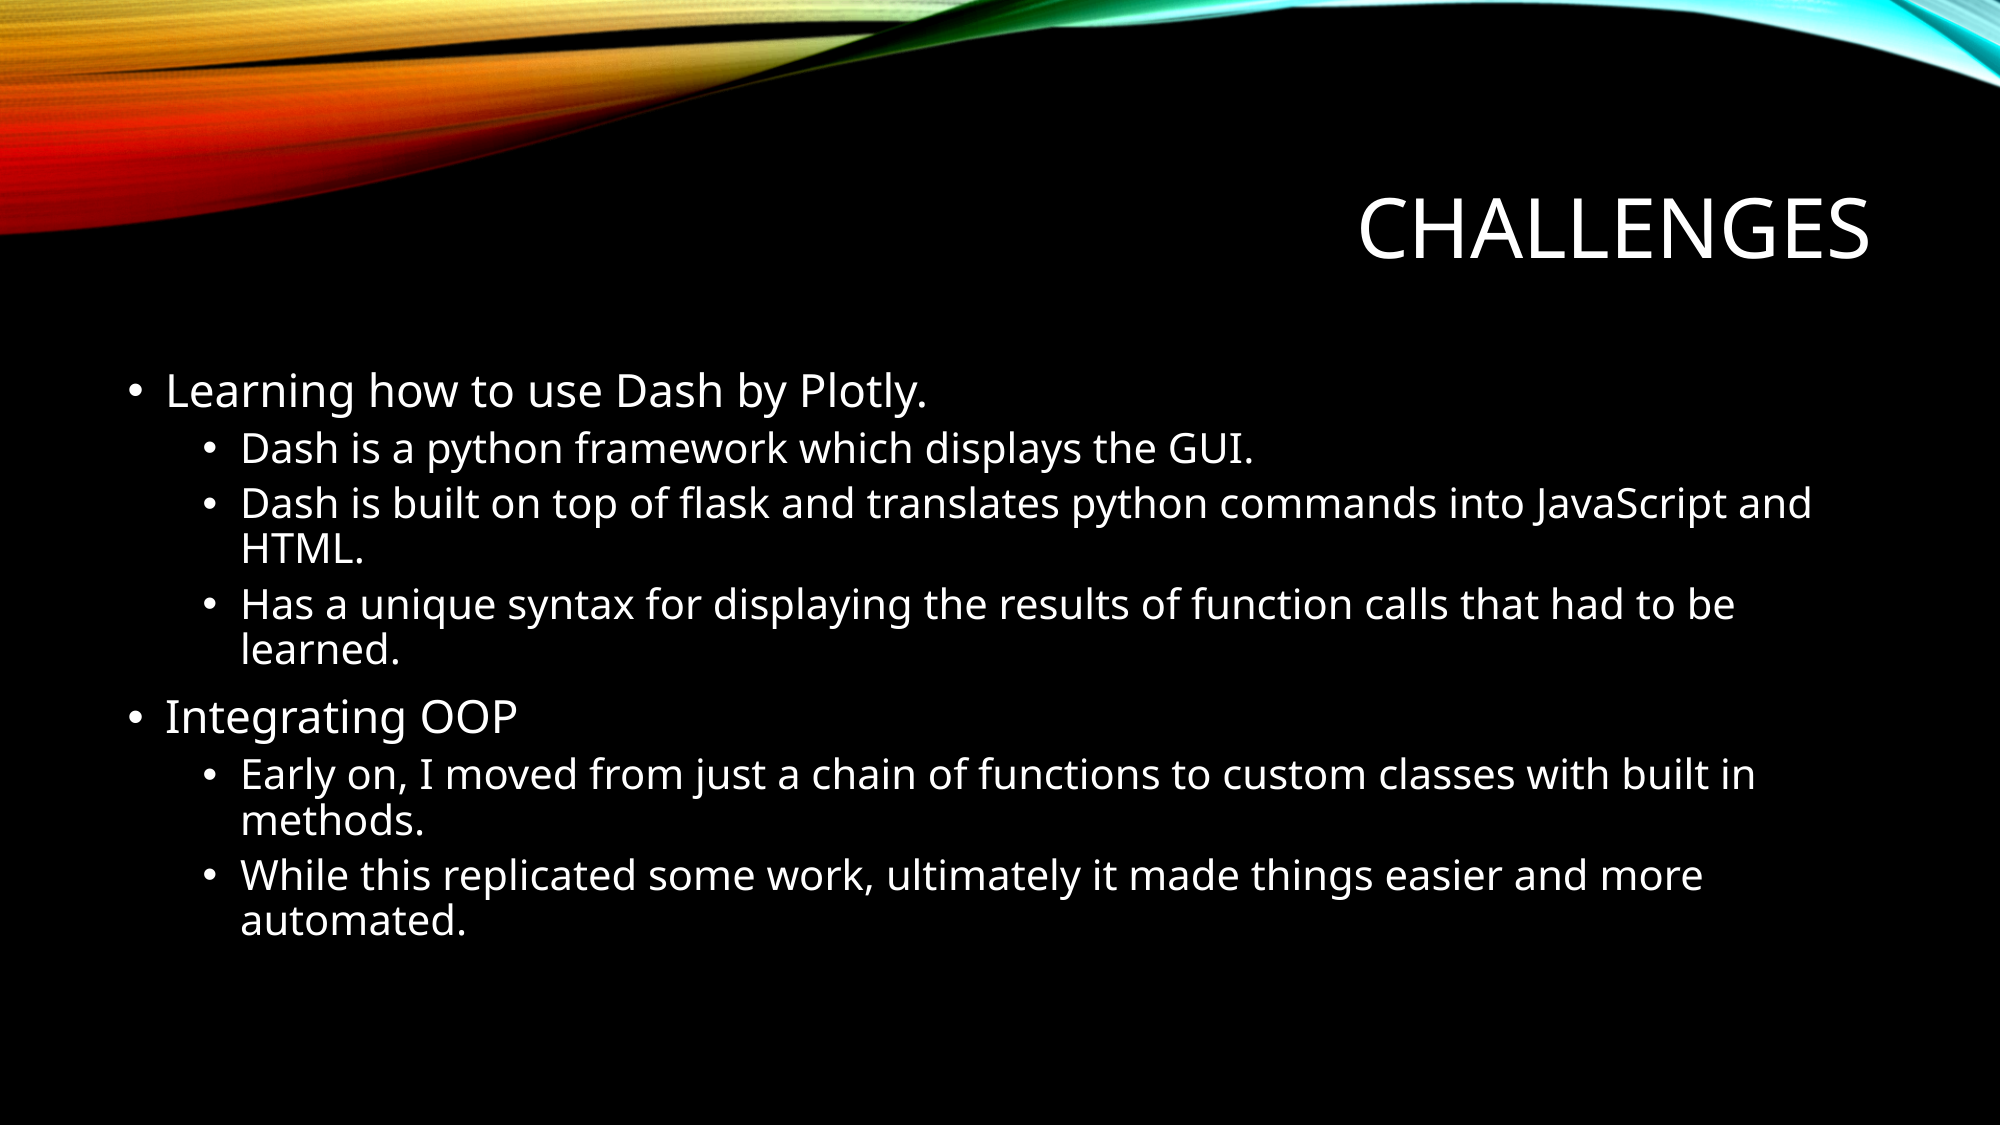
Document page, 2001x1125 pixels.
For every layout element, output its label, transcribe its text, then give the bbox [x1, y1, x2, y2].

list Learning how to use Dash by Plotly. Dash is a python framework which displays the GUI. Dash is built on top of flask and translates python commands into JavaScript and HTML. Has a unique syntax for displaying the results of function calls that had to be learned. Integrating OOP Early on, I moved from just a chain of functions to custom classes with built in methods. While this replicated some work, ultimately it made things easier and more automated. [112, 360, 1888, 1021]
picture [0, 0, 2000, 237]
title challenges [474, 125, 1888, 338]
